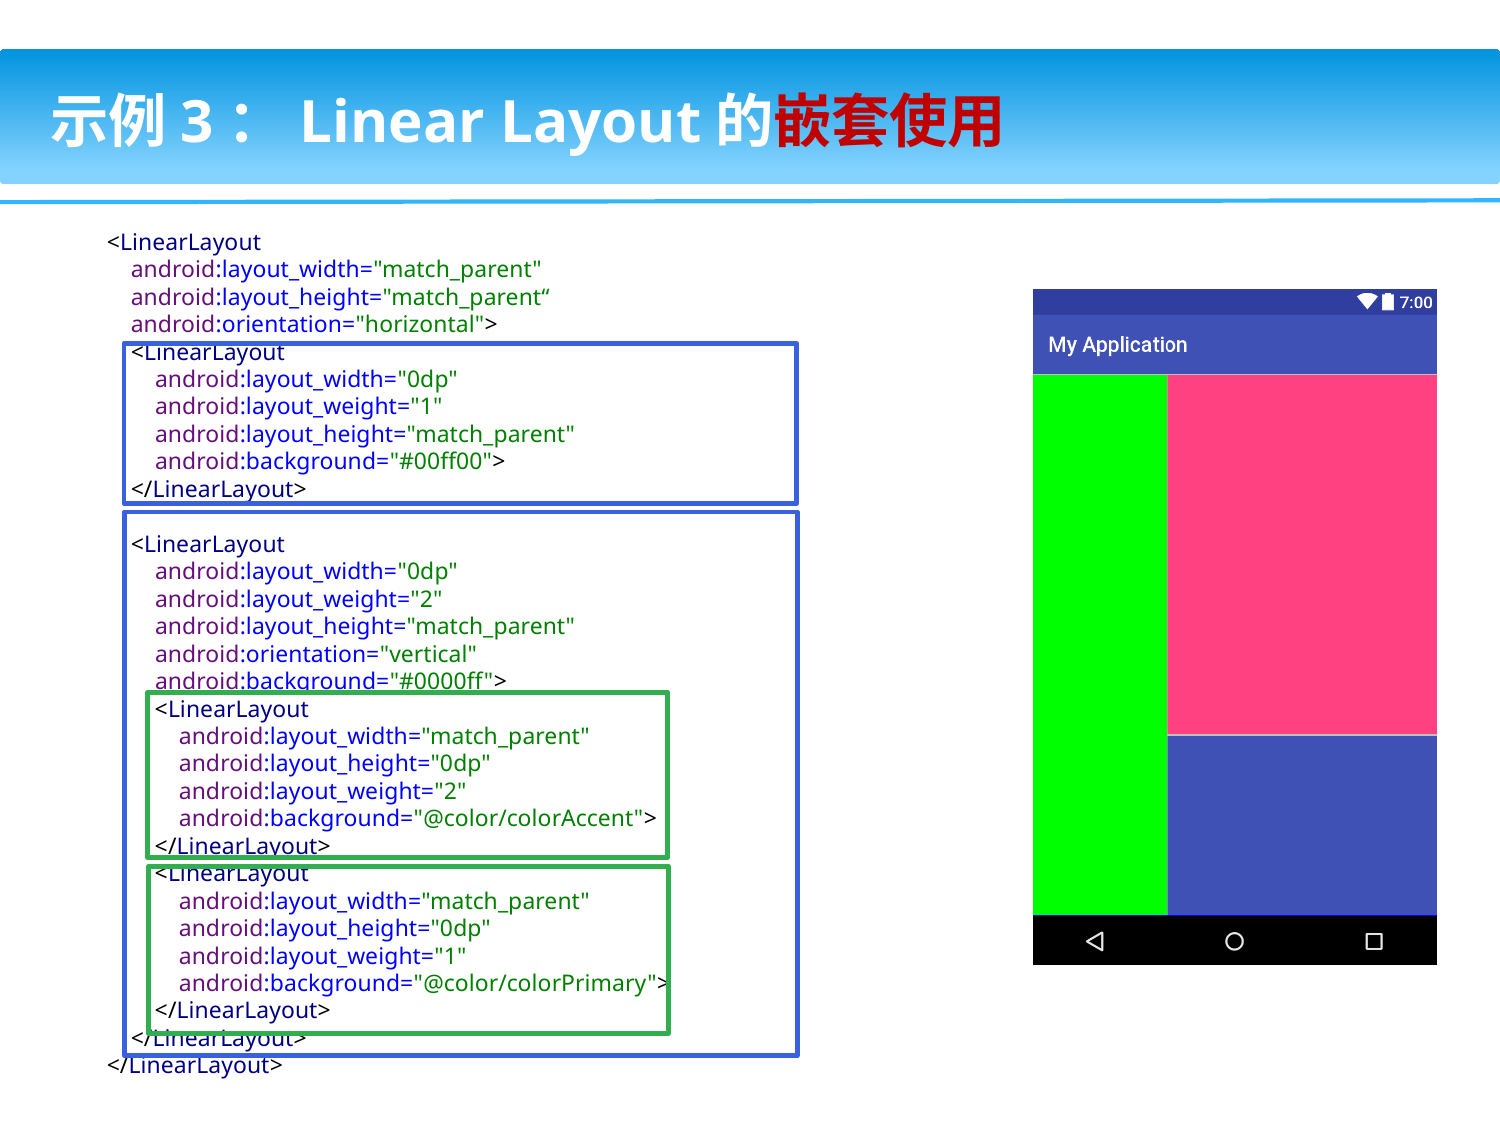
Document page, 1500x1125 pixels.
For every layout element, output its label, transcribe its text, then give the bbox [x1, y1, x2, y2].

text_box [91, 219, 845, 1071]
picture [1033, 288, 1438, 965]
text_box 示例3：Linear Layout的嵌套使用 [34, 54, 1356, 185]
